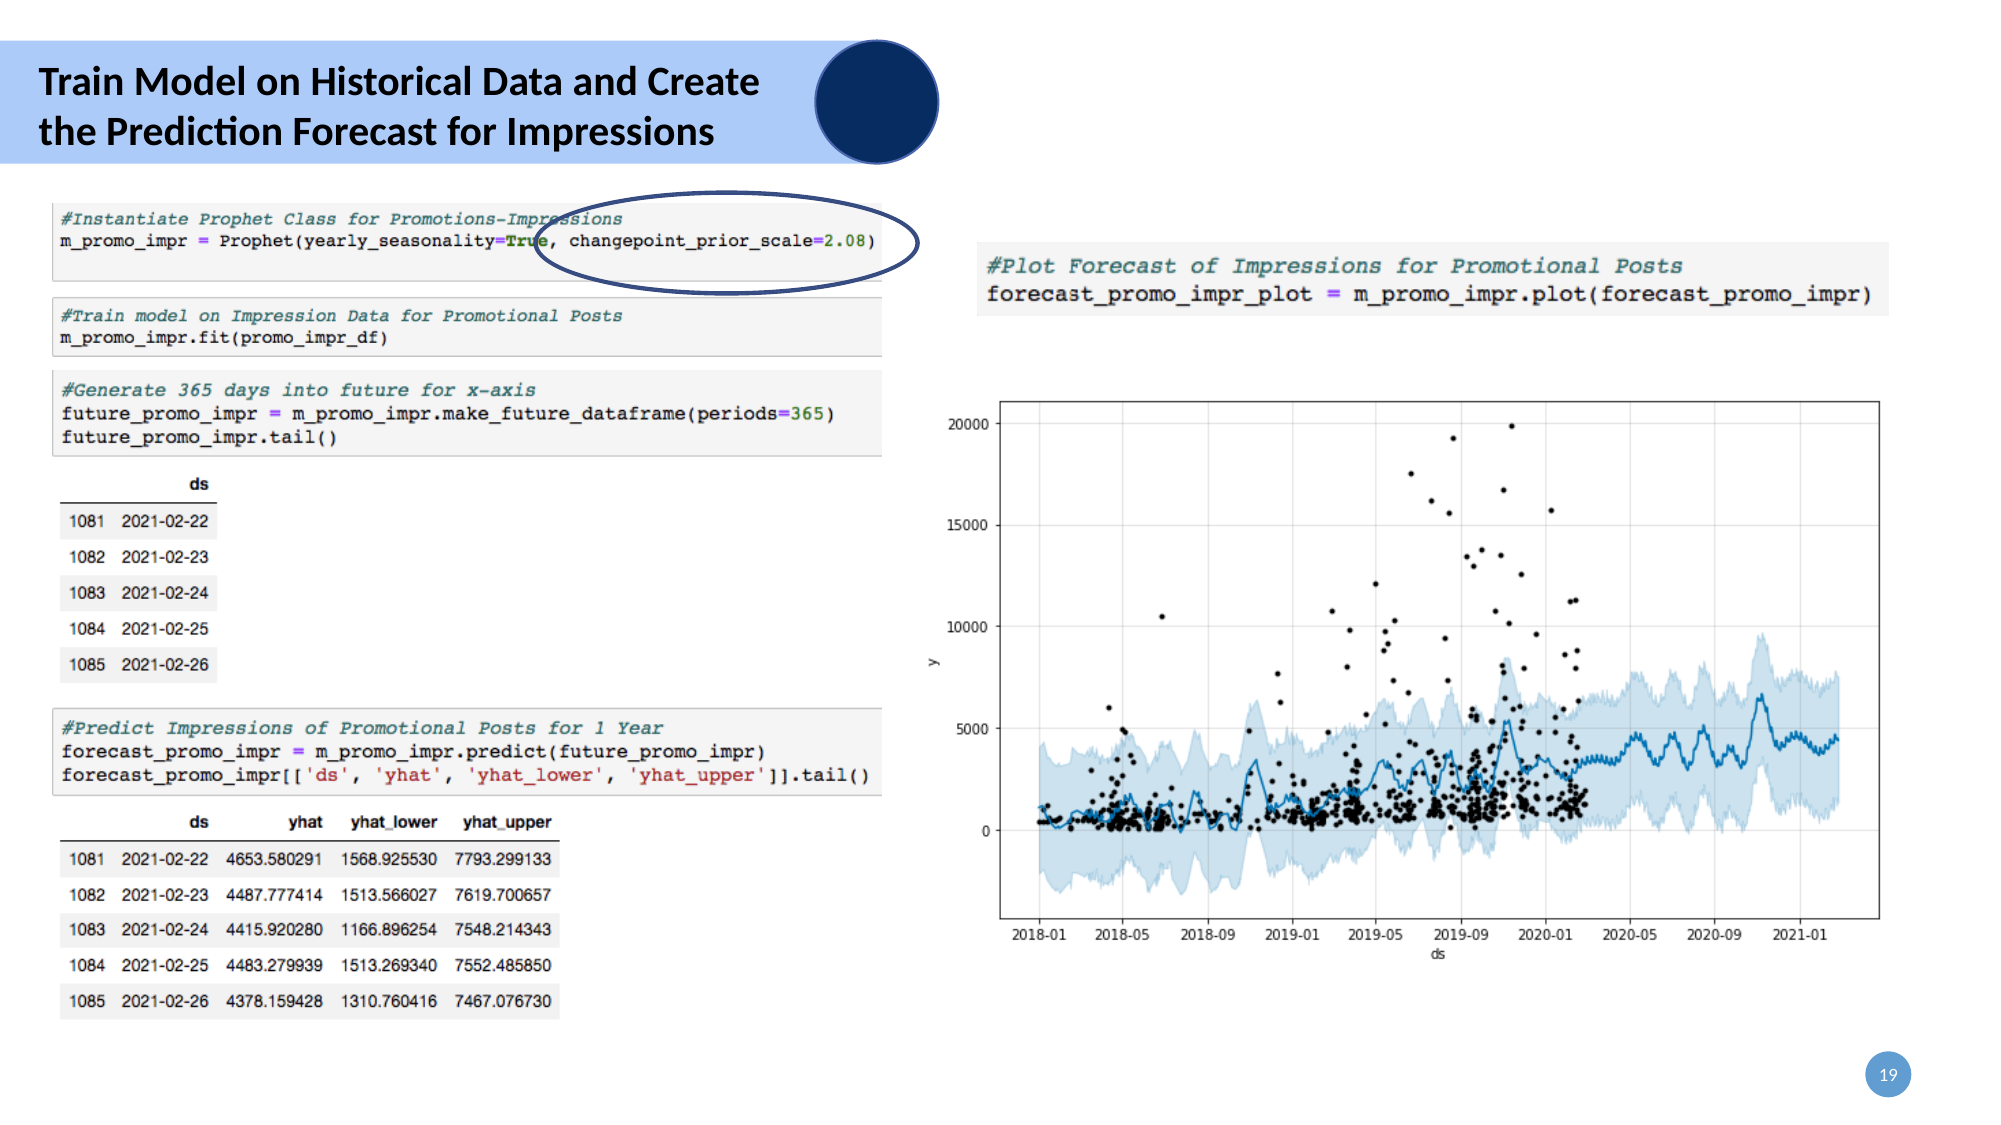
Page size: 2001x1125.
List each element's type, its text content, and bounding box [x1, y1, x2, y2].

picture [52, 370, 882, 1039]
text_box [882, 211, 920, 275]
picture [918, 393, 1887, 971]
picture [977, 242, 1889, 316]
text_box [600, 190, 853, 203]
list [52, 203, 882, 357]
slide_number 19 [1864, 1059, 1913, 1090]
text_box Train Model on Historical Data and Create the Prediction Forecast for Impressions [24, 46, 807, 162]
